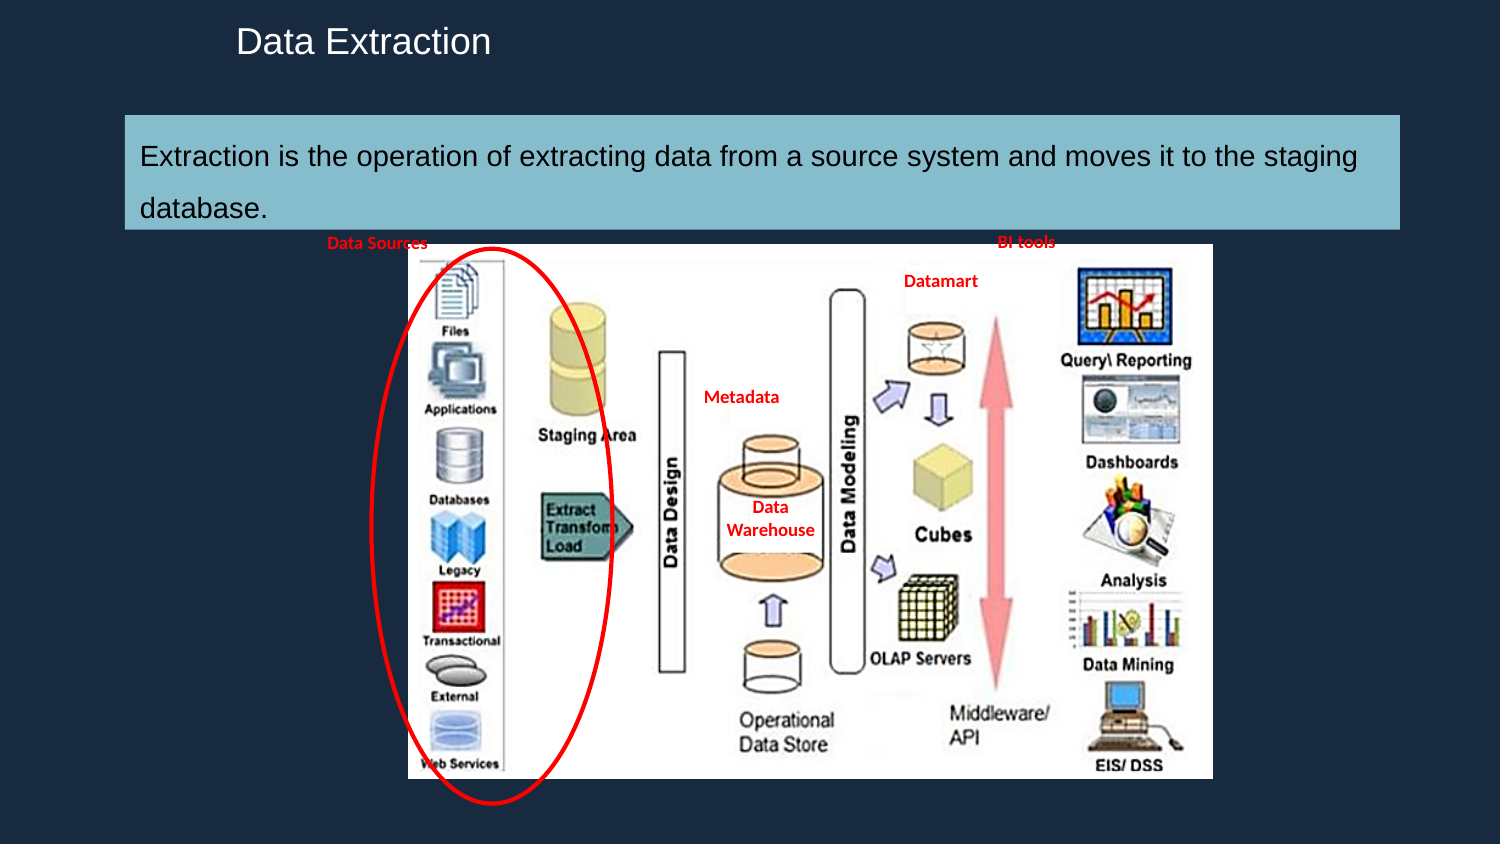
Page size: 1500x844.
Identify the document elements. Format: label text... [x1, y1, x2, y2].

text_box Extraction is the operation of extracting data from a source system and moves it to the staging database. [123, 113, 1402, 232]
text_box Data Extraction [221, 9, 507, 70]
text_box [448, 788, 536, 806]
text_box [312, 221, 1213, 779]
